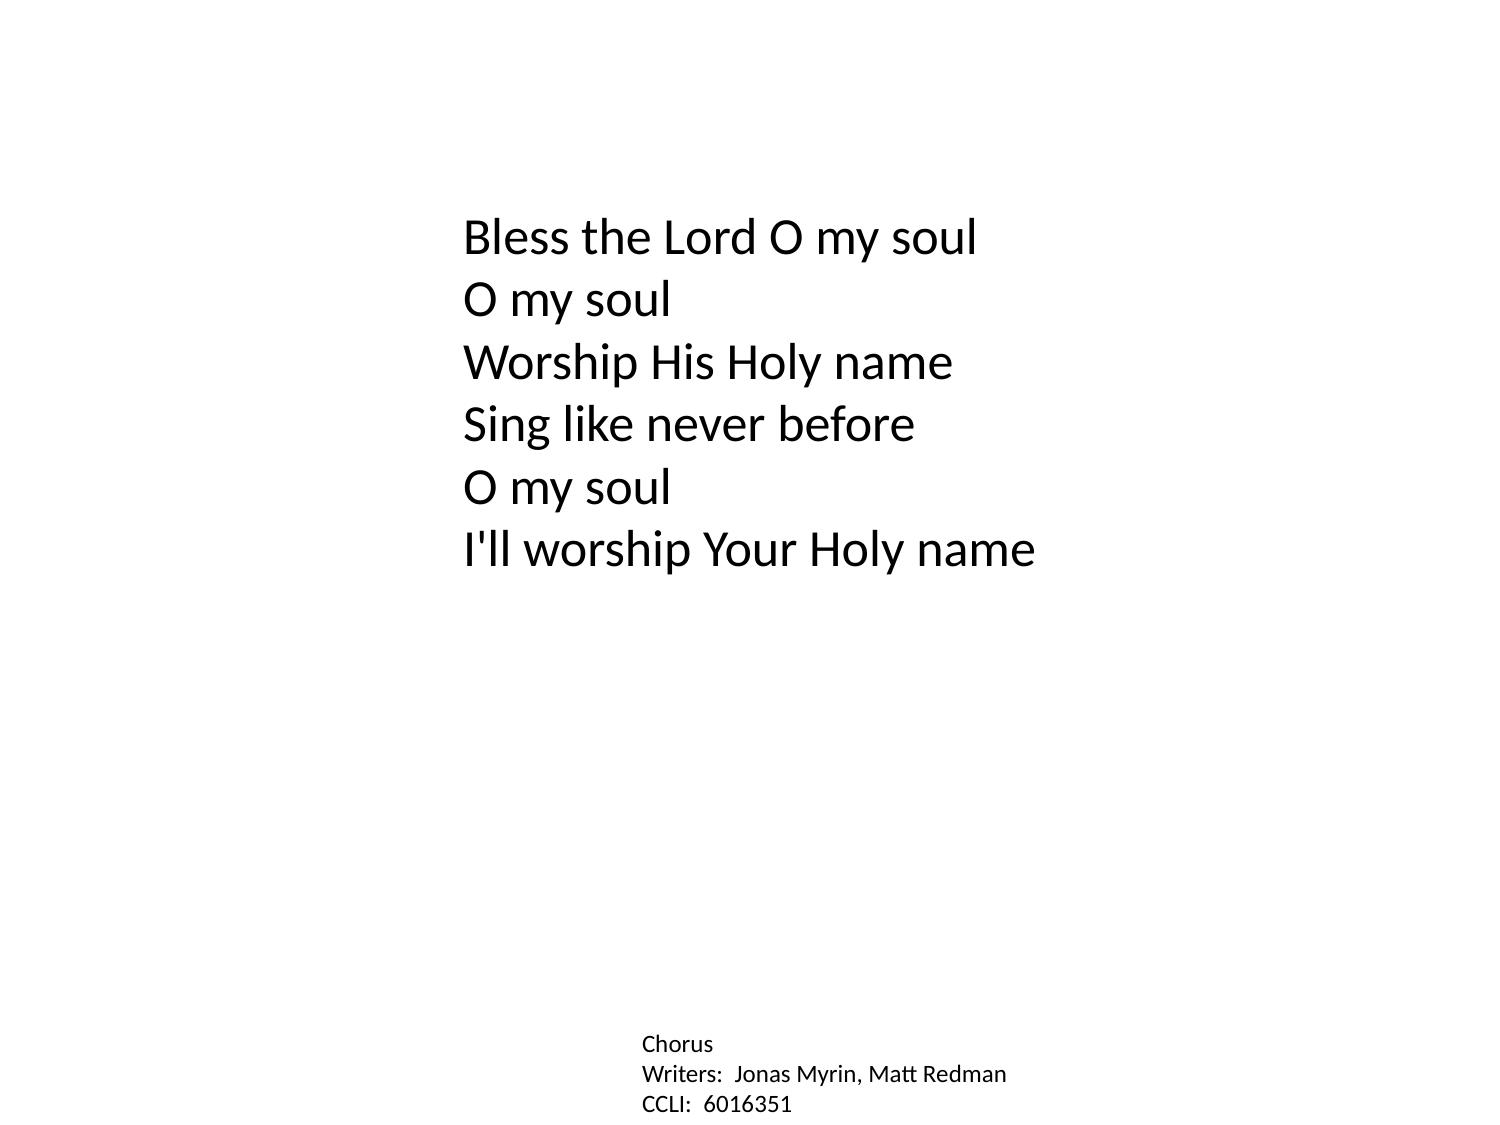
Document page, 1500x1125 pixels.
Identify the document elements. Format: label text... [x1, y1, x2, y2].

text_box Chorus Writers: Jonas Myrin, Matt Redman CCLI: 6016351 [627, 975, 1023, 1125]
text_box Bless the Lord O my soul O my soul Worship His Holy name Sing like never before O my soul I'll worship Your Holy name [448, 149, 1052, 648]
